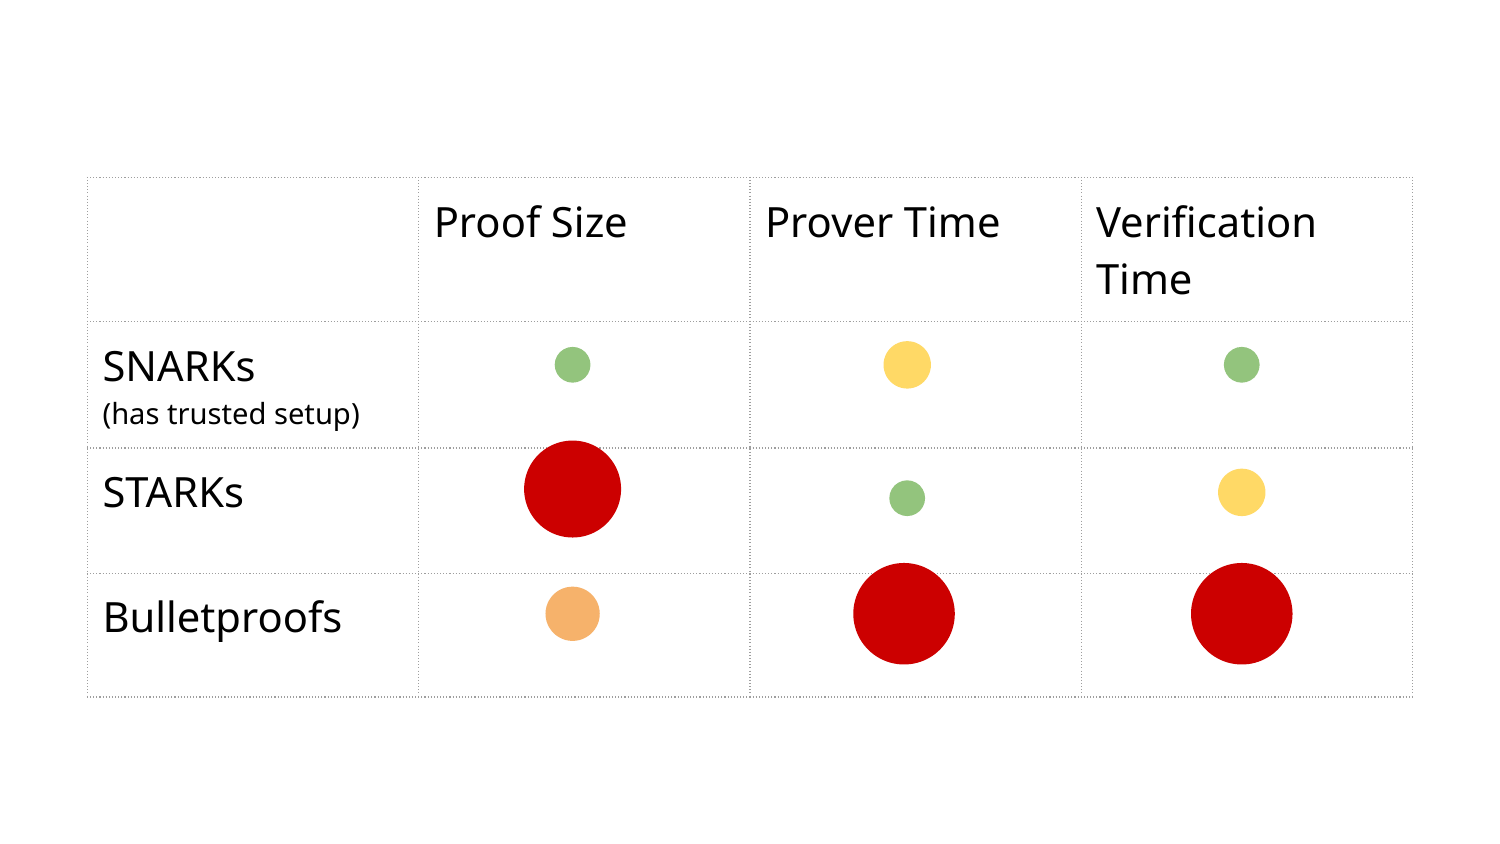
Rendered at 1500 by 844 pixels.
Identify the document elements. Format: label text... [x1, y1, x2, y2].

text_box [1223, 346, 1260, 383]
table_cell Bulletproofs [88, 573, 419, 697]
text_box [853, 562, 955, 665]
table_cell [1081, 448, 1412, 573]
table_cell [1081, 573, 1412, 697]
table_cell SNARKs (has trusted setup) [88, 321, 419, 448]
table_header Proof Size [419, 177, 750, 321]
table_cell [750, 321, 1081, 448]
table_cell [750, 573, 1081, 697]
table_cell STARKs [88, 448, 419, 573]
table_cell [419, 321, 750, 448]
text_box [889, 480, 926, 517]
text_box [524, 440, 622, 538]
text_box [554, 346, 591, 383]
table_header Verification Time [1081, 177, 1412, 321]
table_header [88, 177, 419, 321]
text_box [545, 586, 600, 641]
table_cell [419, 573, 750, 697]
table_cell [419, 448, 750, 573]
table_header Prover Time [750, 177, 1081, 321]
text_box [1218, 468, 1266, 517]
text_box [1191, 562, 1293, 665]
table_cell [1081, 321, 1412, 448]
table_cell [750, 448, 1081, 573]
text_box [883, 341, 931, 389]
